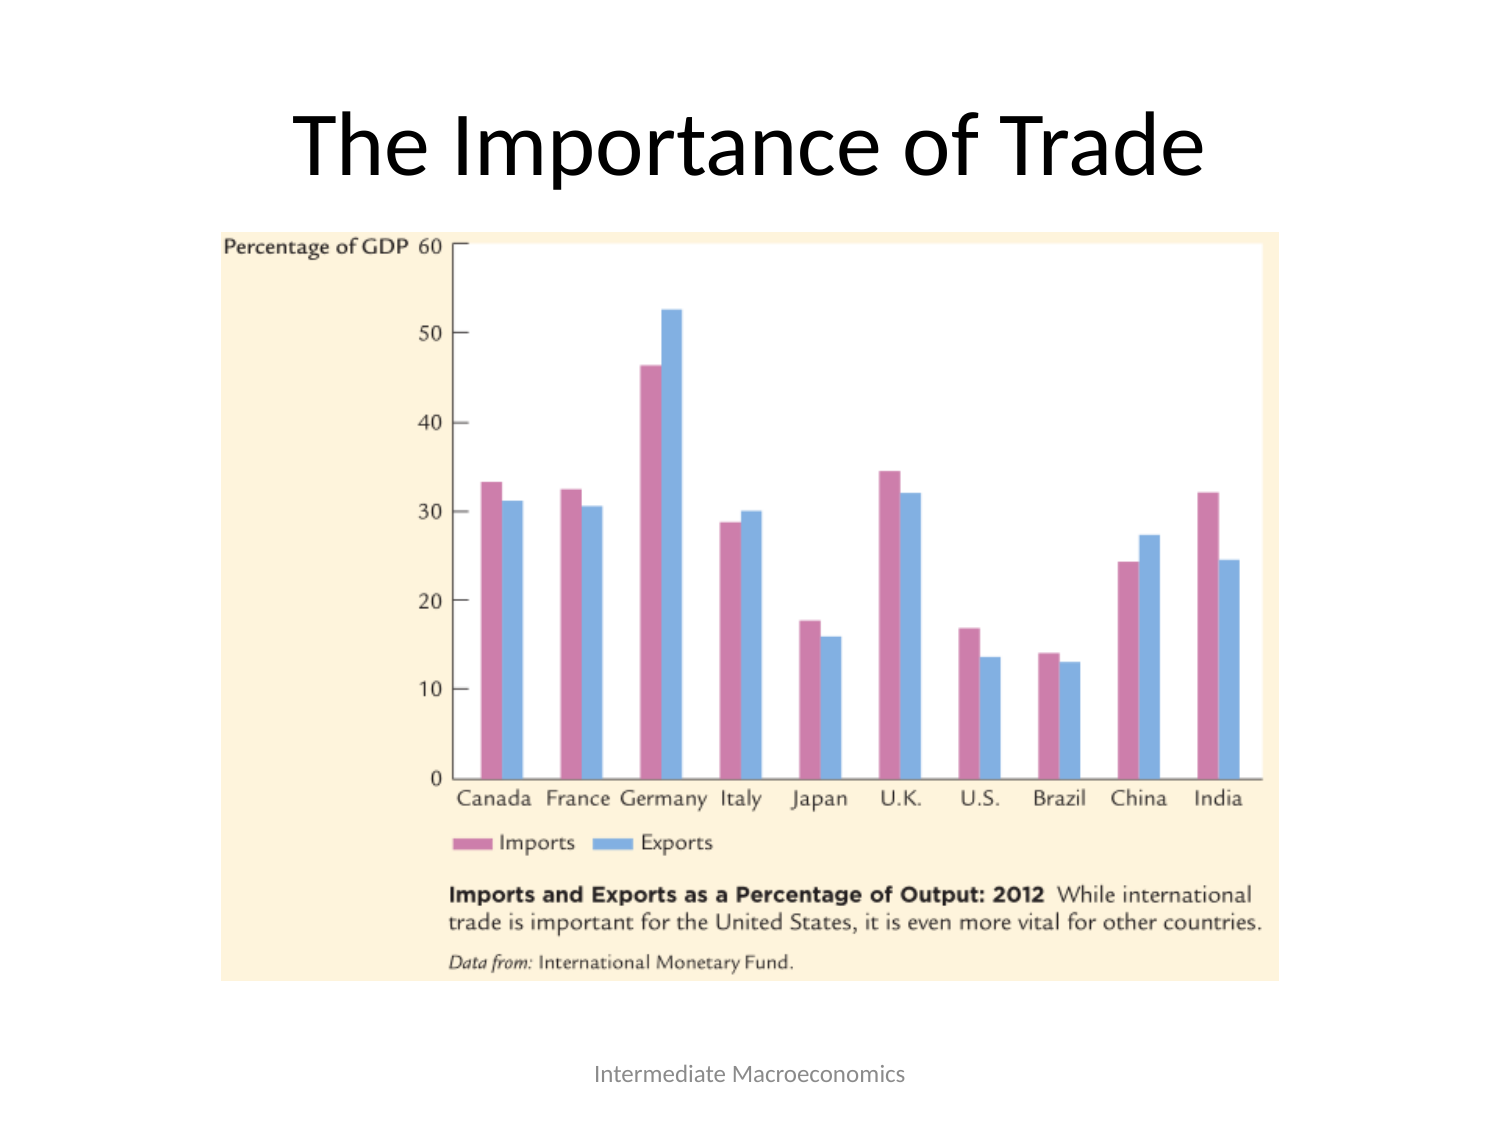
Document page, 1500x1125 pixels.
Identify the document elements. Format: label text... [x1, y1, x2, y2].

title The Importance of Trade [75, 45, 1425, 233]
footer Intermediate Macroeconomics [512, 1042, 988, 1103]
picture [220, 232, 1280, 982]
